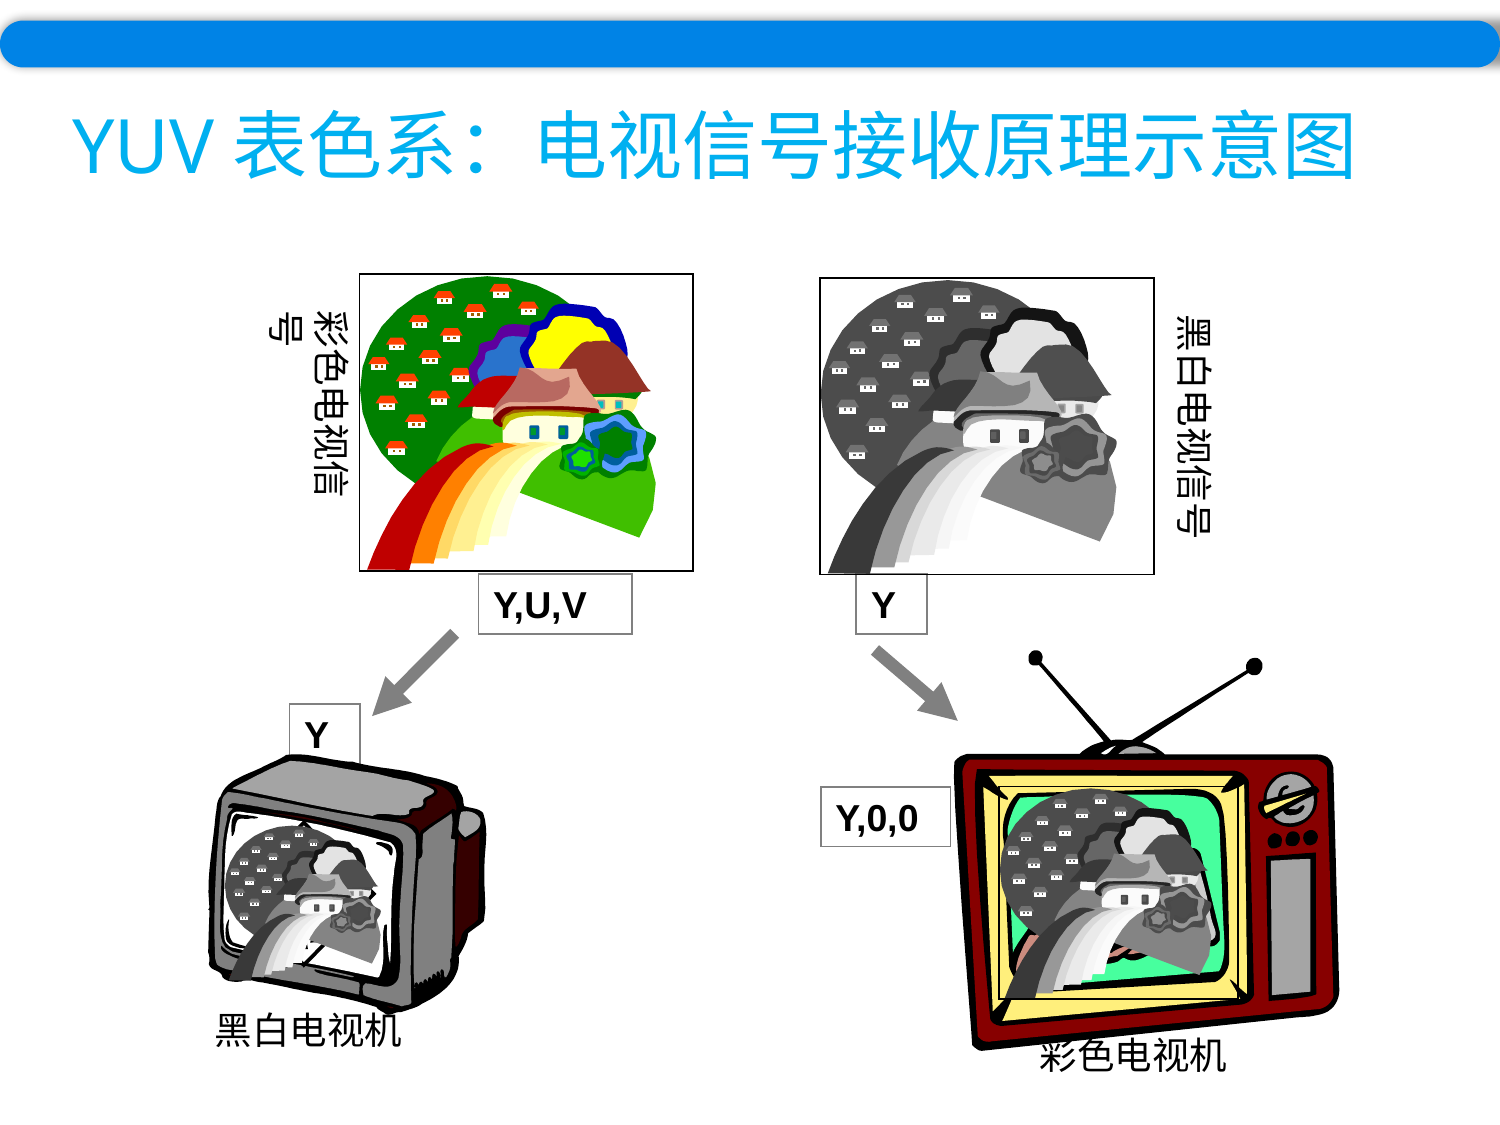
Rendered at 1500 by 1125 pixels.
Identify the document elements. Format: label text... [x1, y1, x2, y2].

text_box Y,0,0 [820, 786, 949, 847]
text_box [949, 649, 1341, 1086]
text_box Y [289, 704, 361, 751]
title YUV表色系：电视信号接收原理示意图 [57, 77, 1394, 259]
text_box [874, 649, 949, 719]
text_box [372, 633, 455, 717]
text_box Y,U,V [478, 574, 632, 634]
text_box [820, 278, 1226, 574]
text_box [287, 274, 693, 570]
text_box [0, 19, 1500, 69]
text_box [199, 751, 489, 1061]
text_box Y [856, 575, 927, 634]
